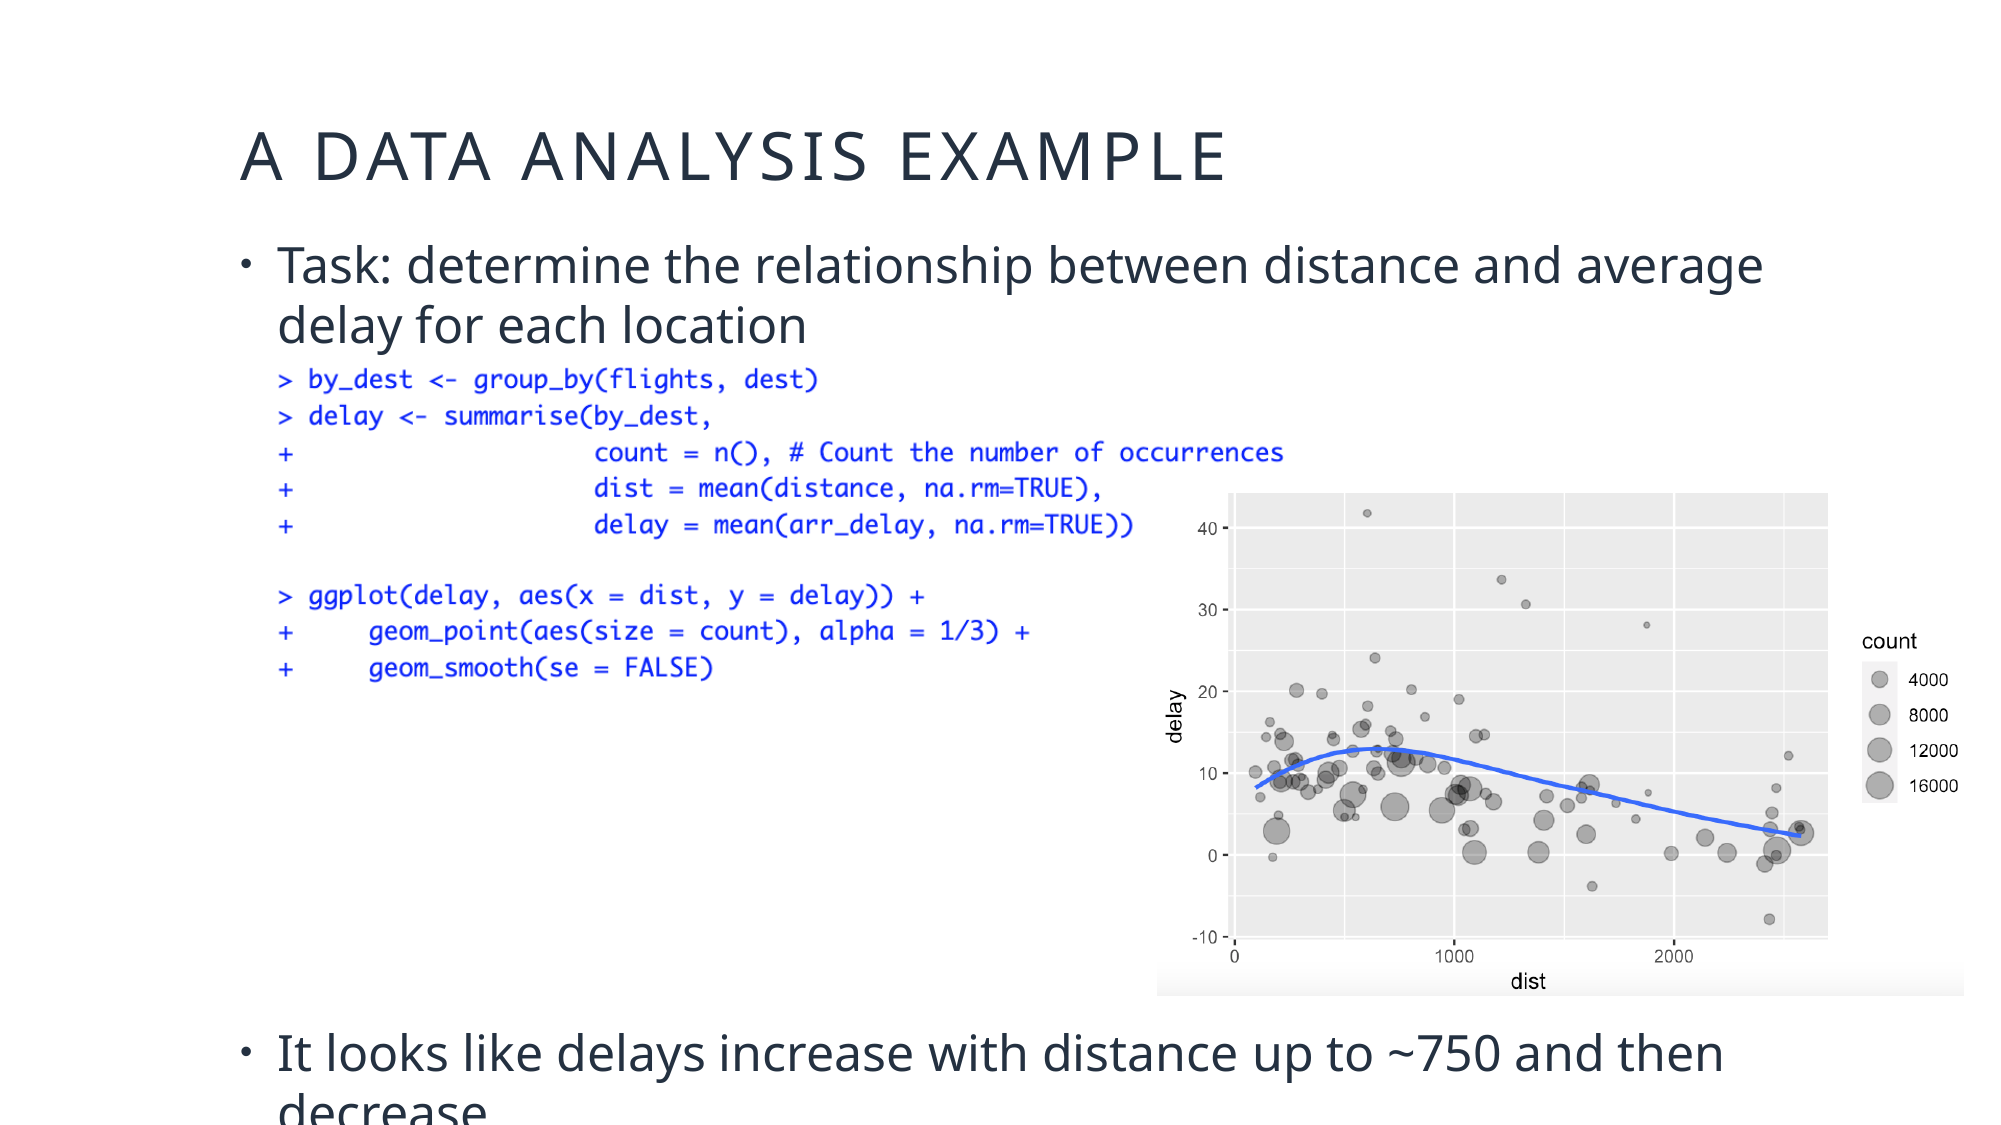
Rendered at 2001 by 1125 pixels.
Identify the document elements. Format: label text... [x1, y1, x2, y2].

picture [270, 362, 1964, 996]
list Task: determine the relationship between distance and average delay for each location It looks like delays increase with distance up to ~750 and then decrease [225, 226, 1782, 1125]
picture [270, 579, 1038, 688]
title A Data analysis example [225, 0, 1838, 203]
